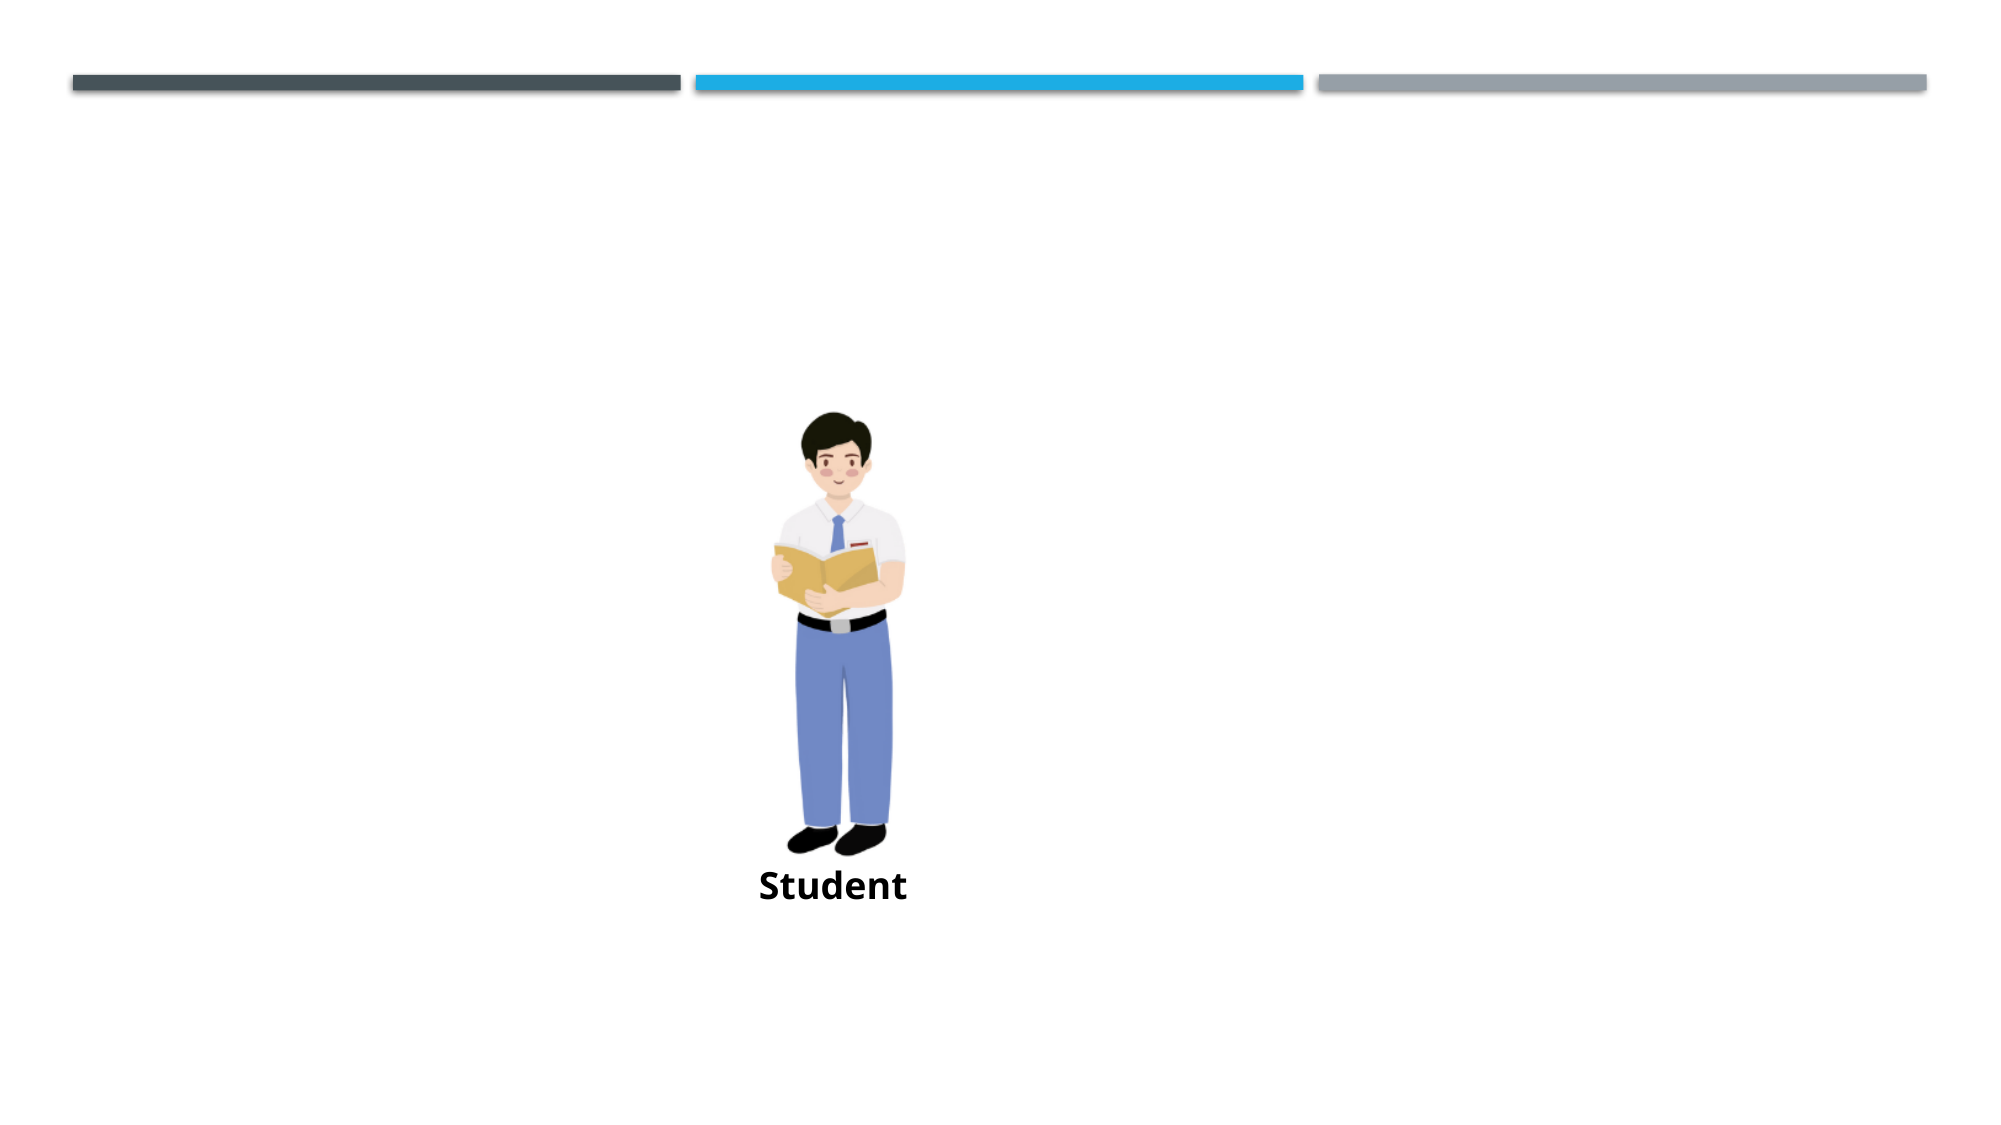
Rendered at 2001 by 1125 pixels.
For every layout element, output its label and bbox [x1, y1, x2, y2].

text_box [739, 380, 959, 911]
